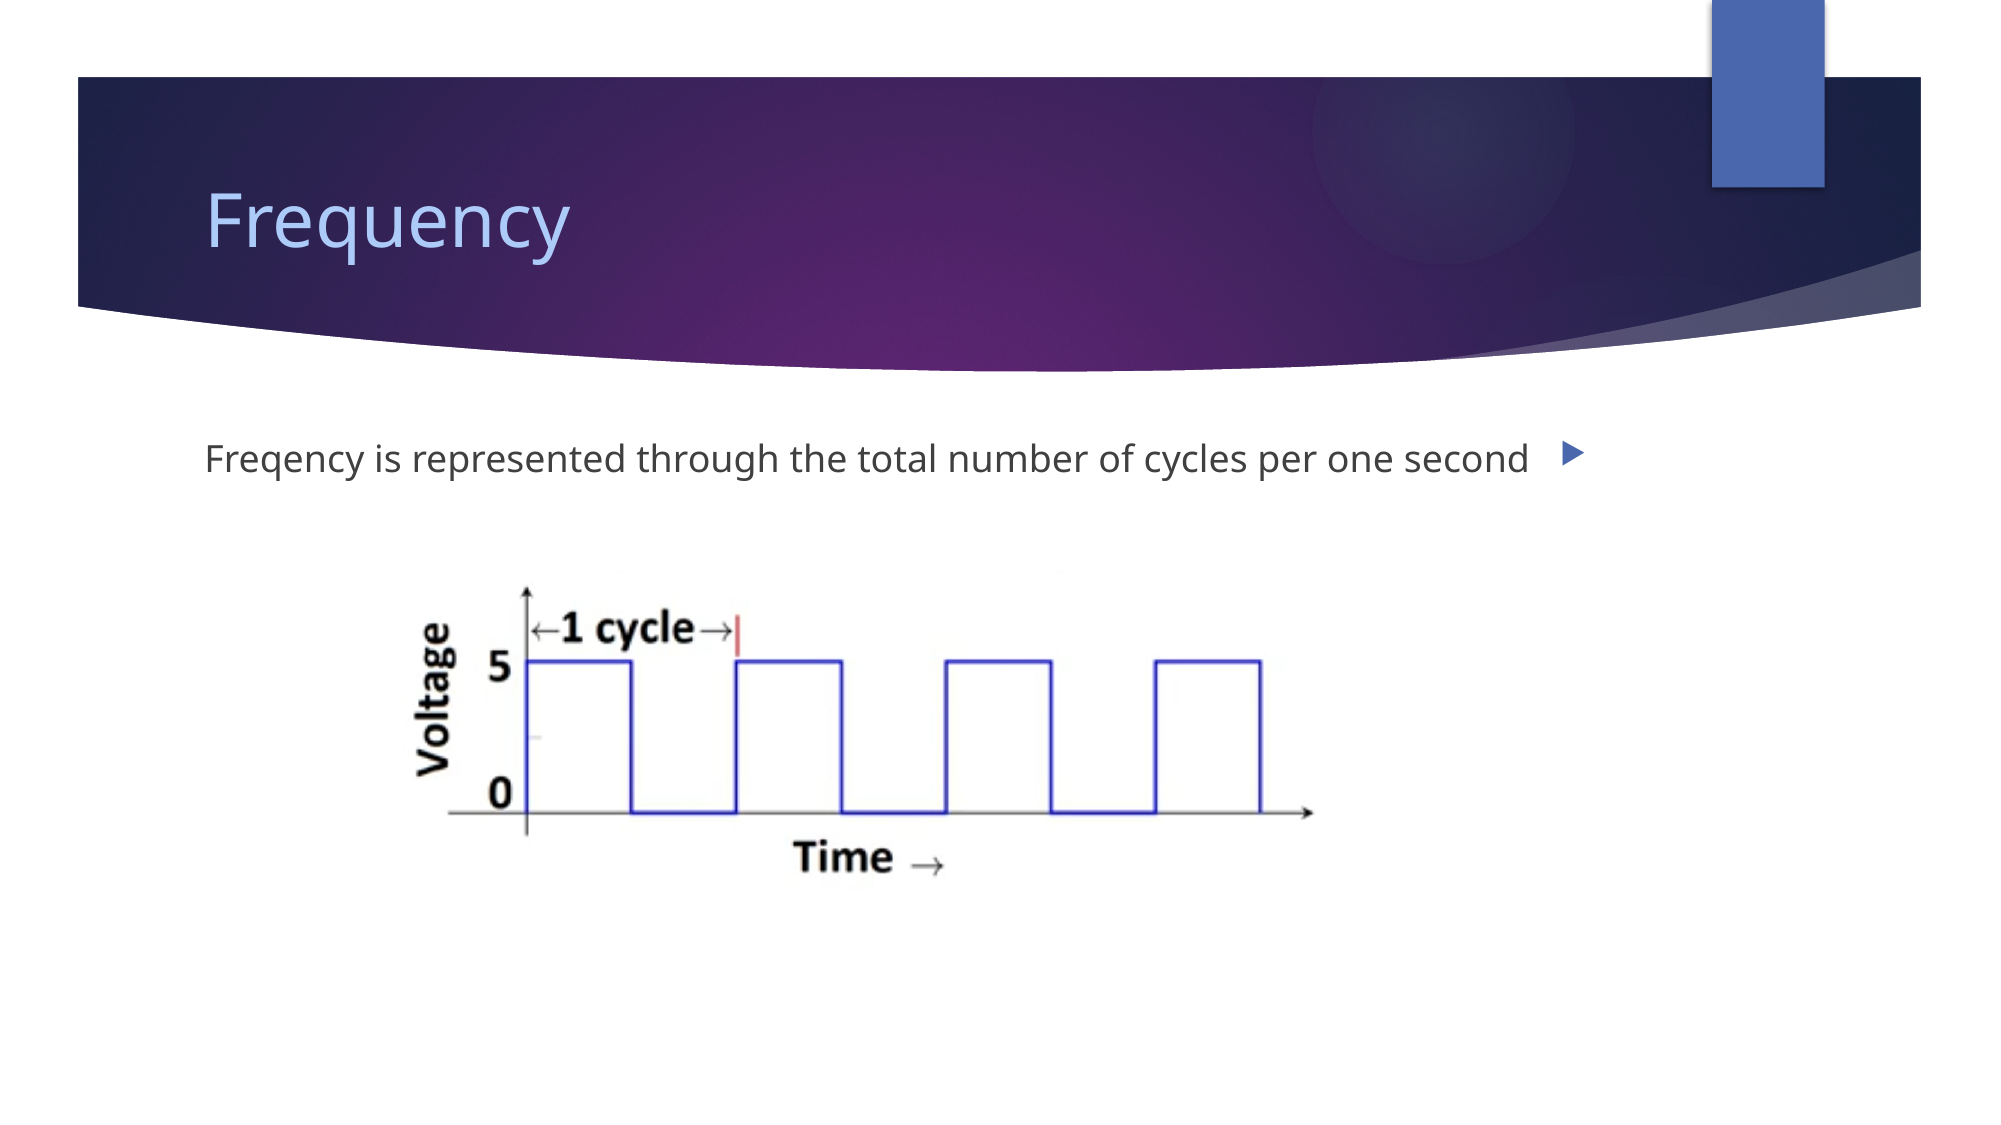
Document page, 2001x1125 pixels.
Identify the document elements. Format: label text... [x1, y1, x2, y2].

title Frequency [189, 159, 1627, 276]
list Freqency is represented through the total number of cycles per one second [189, 427, 1638, 571]
picture [302, 569, 1366, 911]
